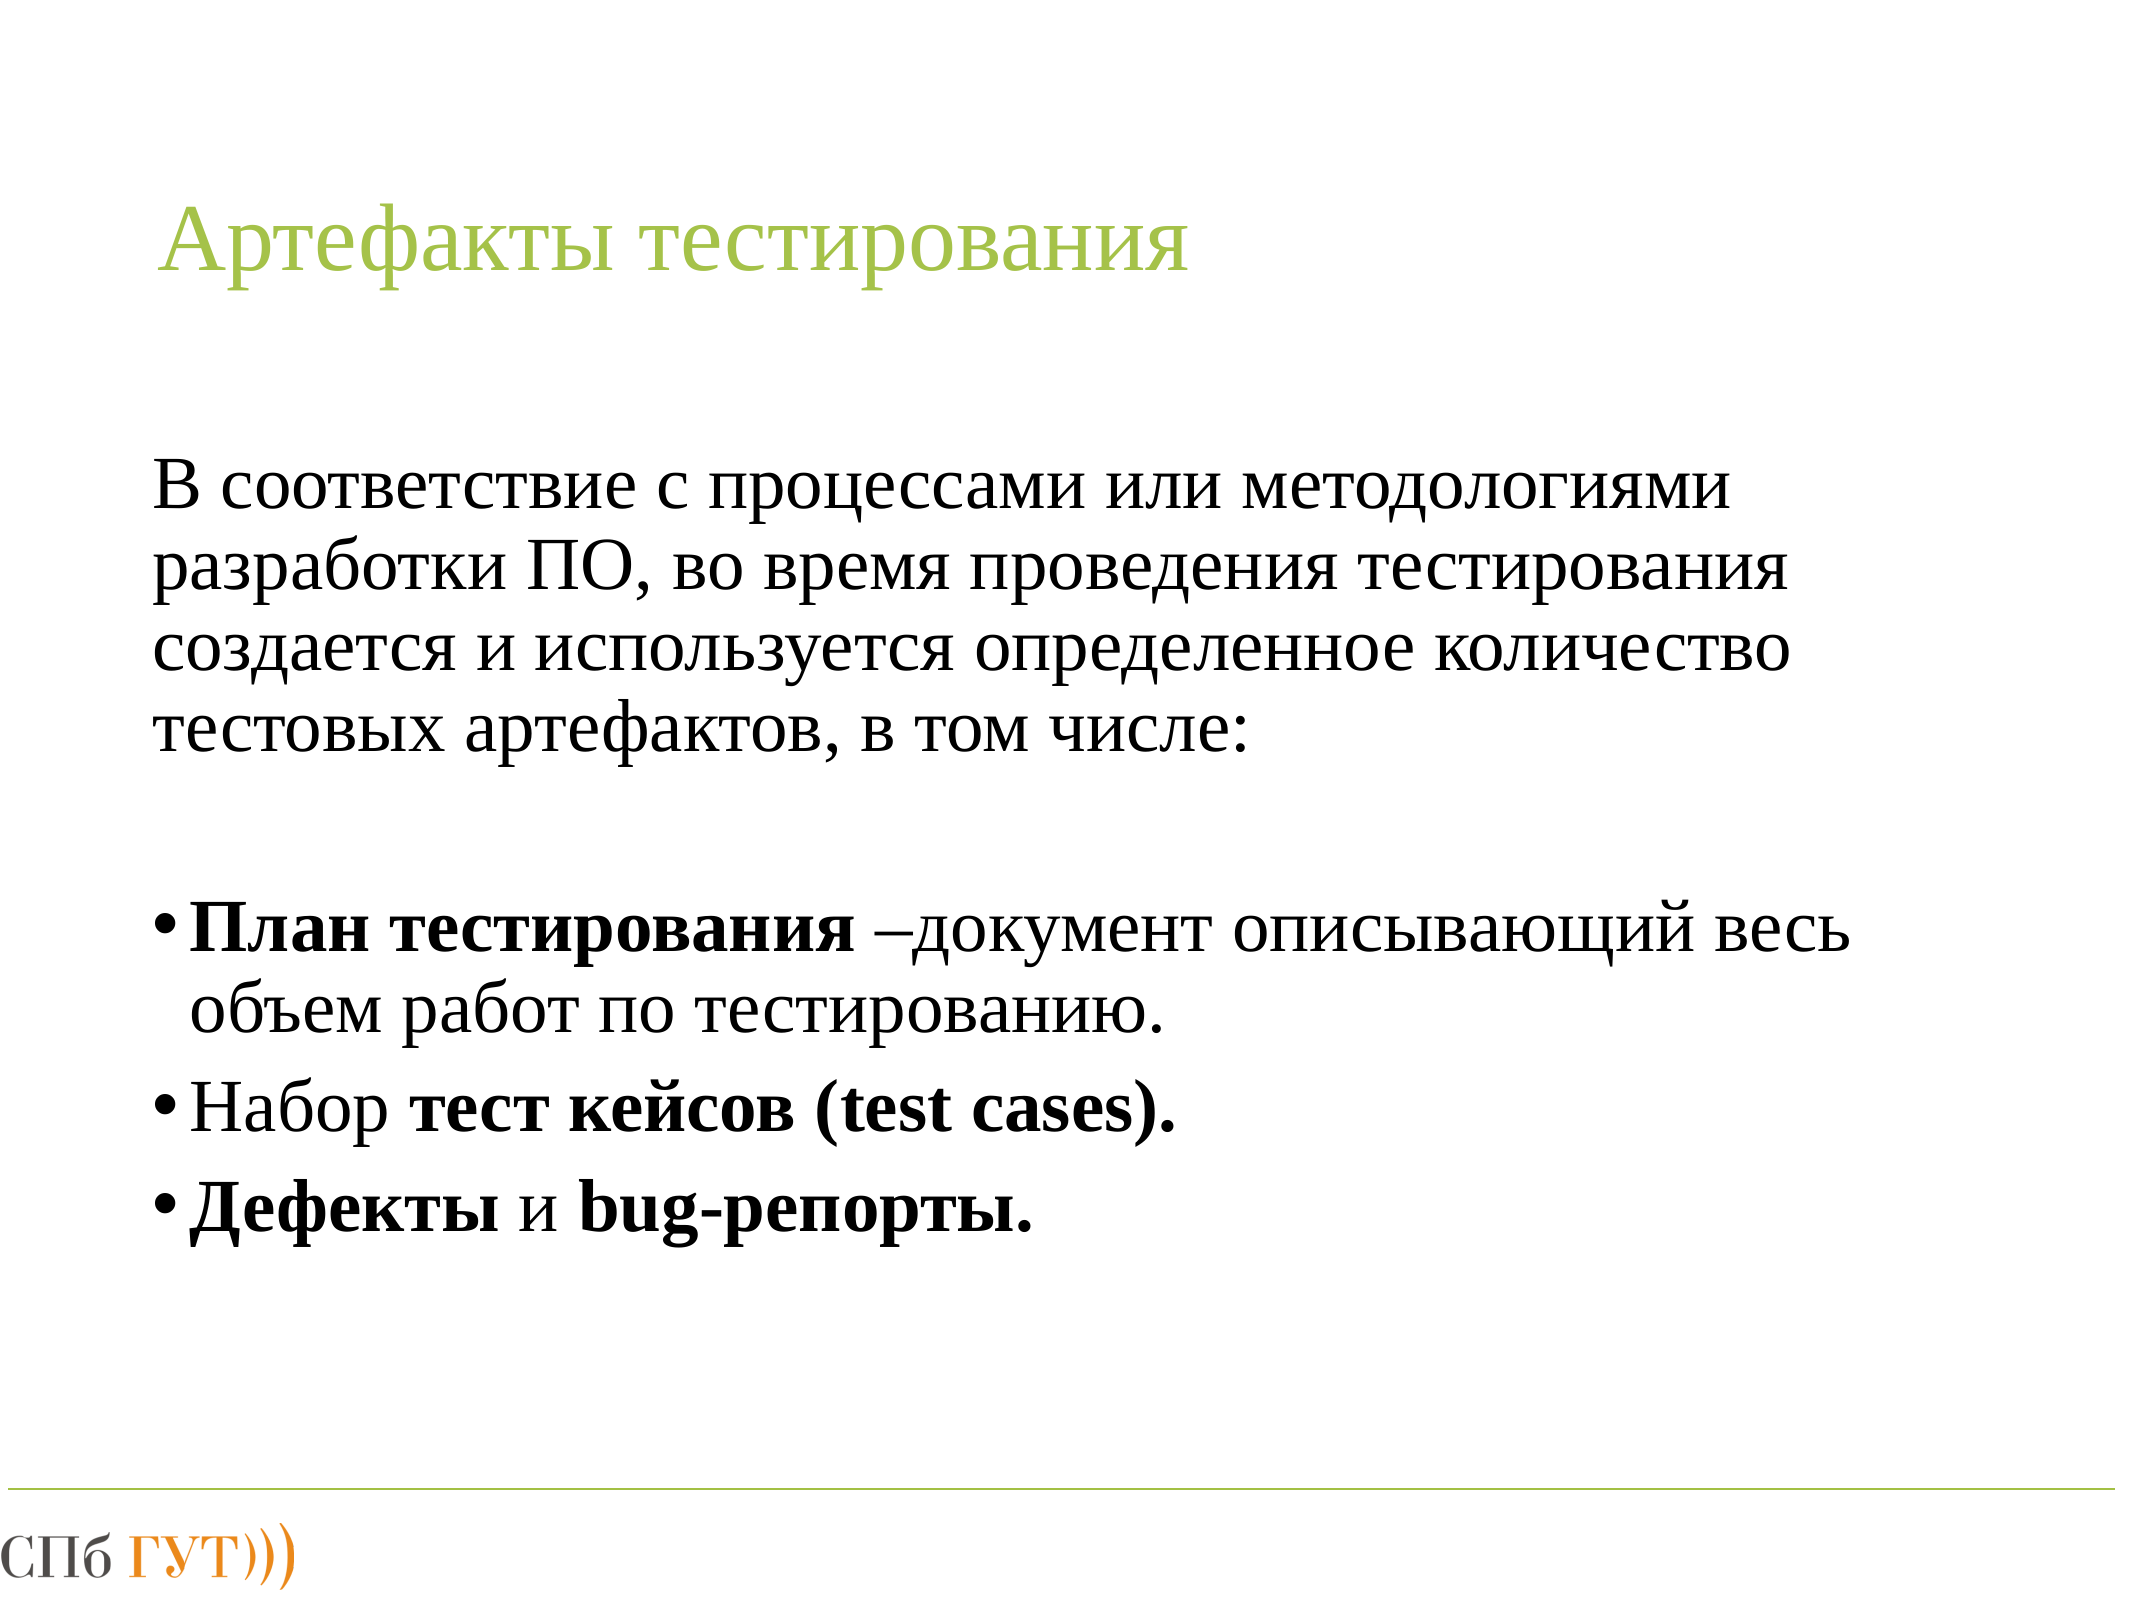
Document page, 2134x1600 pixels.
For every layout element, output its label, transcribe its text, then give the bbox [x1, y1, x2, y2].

picture [1, 1522, 295, 1590]
list В соответствие с процессами или методологиями разработки ПО, во время проведения тестирования создается и используется определенное количество тестовых артефактов, в том числе: План тестирования –документ описывающий весь объем работ по тестированию. Набор тест кейсов (test cases). Дефекты и bug-репорты. [141, 432, 1965, 1450]
title Артефакты тестирования [146, 84, 1988, 395]
